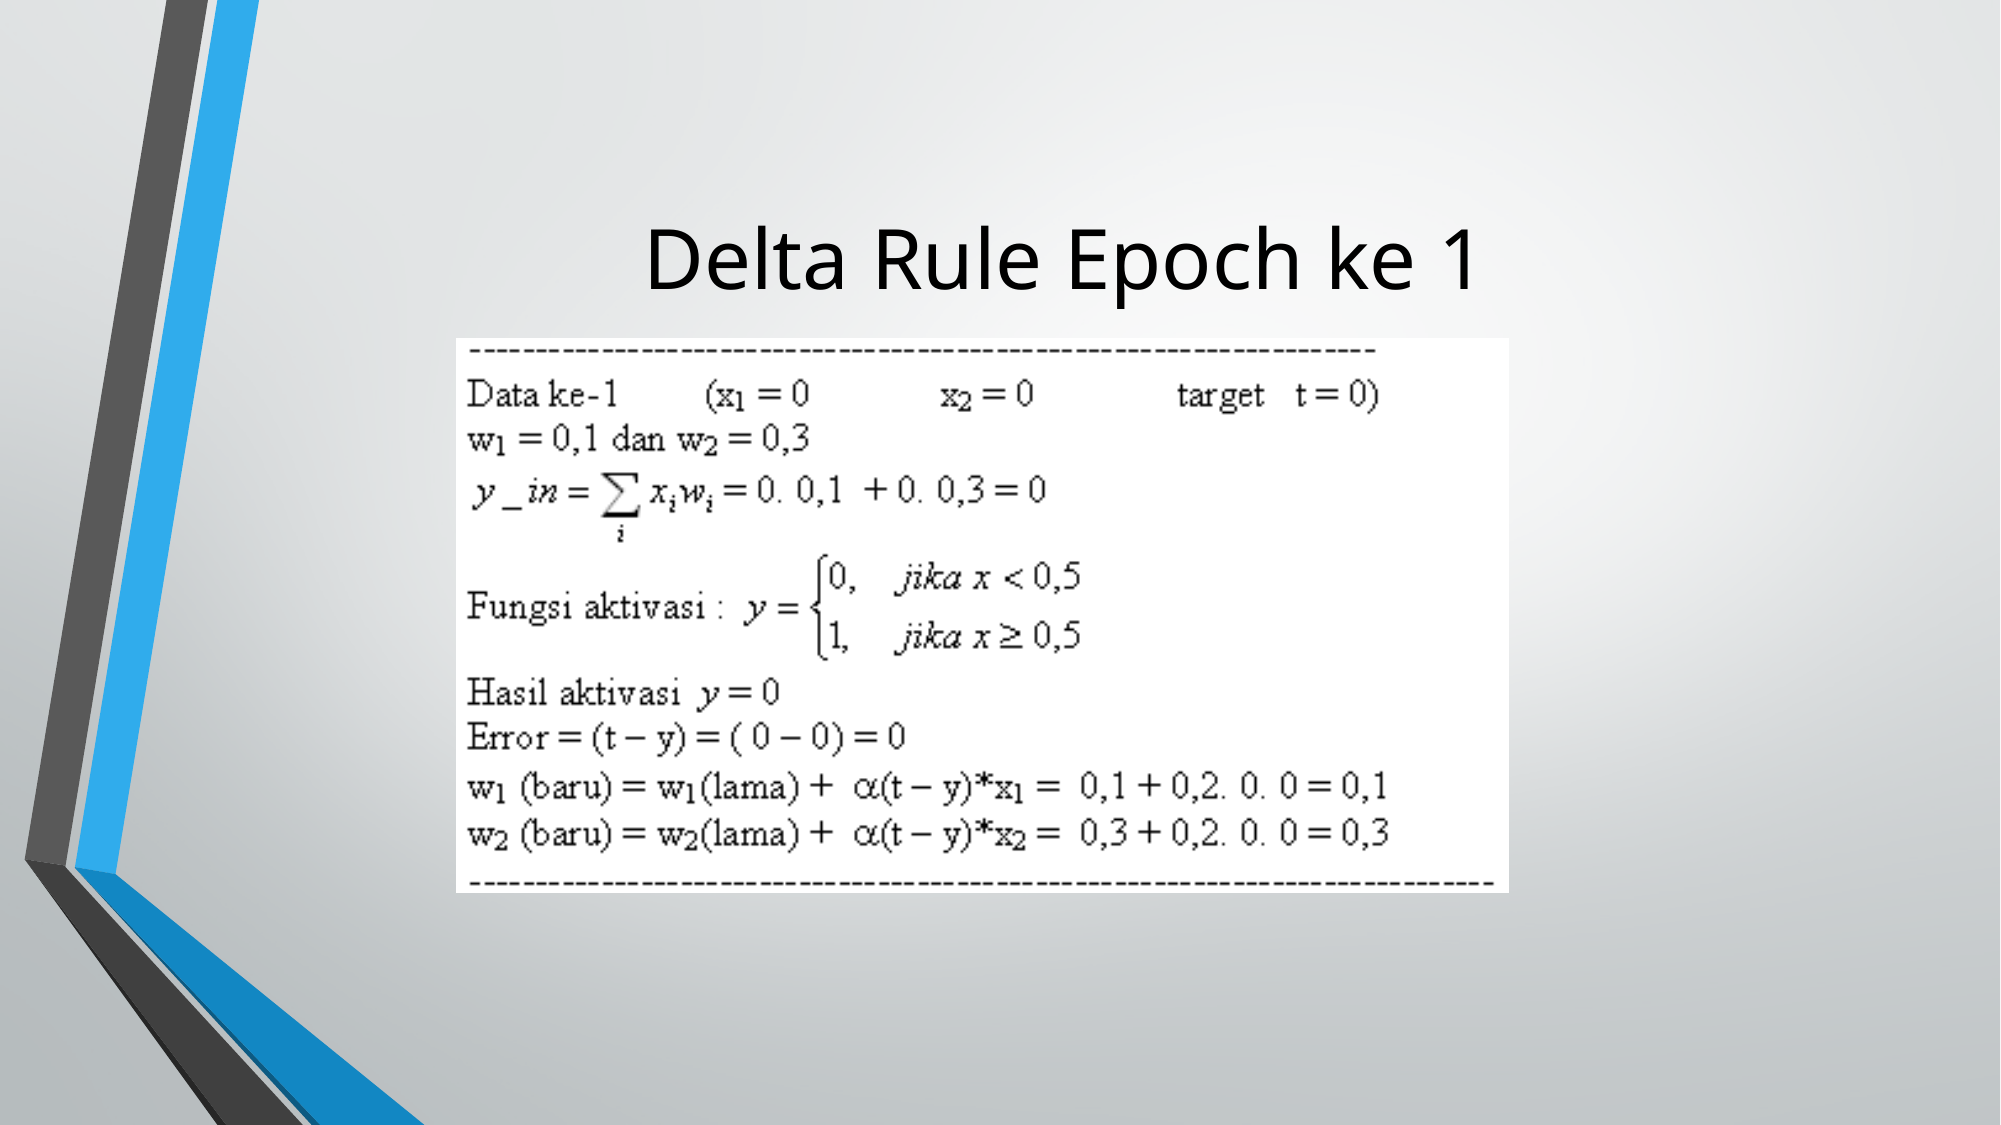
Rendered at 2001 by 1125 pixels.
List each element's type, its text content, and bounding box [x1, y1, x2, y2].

title Delta Rule Epoch ke 1 [243, 112, 1887, 400]
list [456, 337, 1509, 893]
